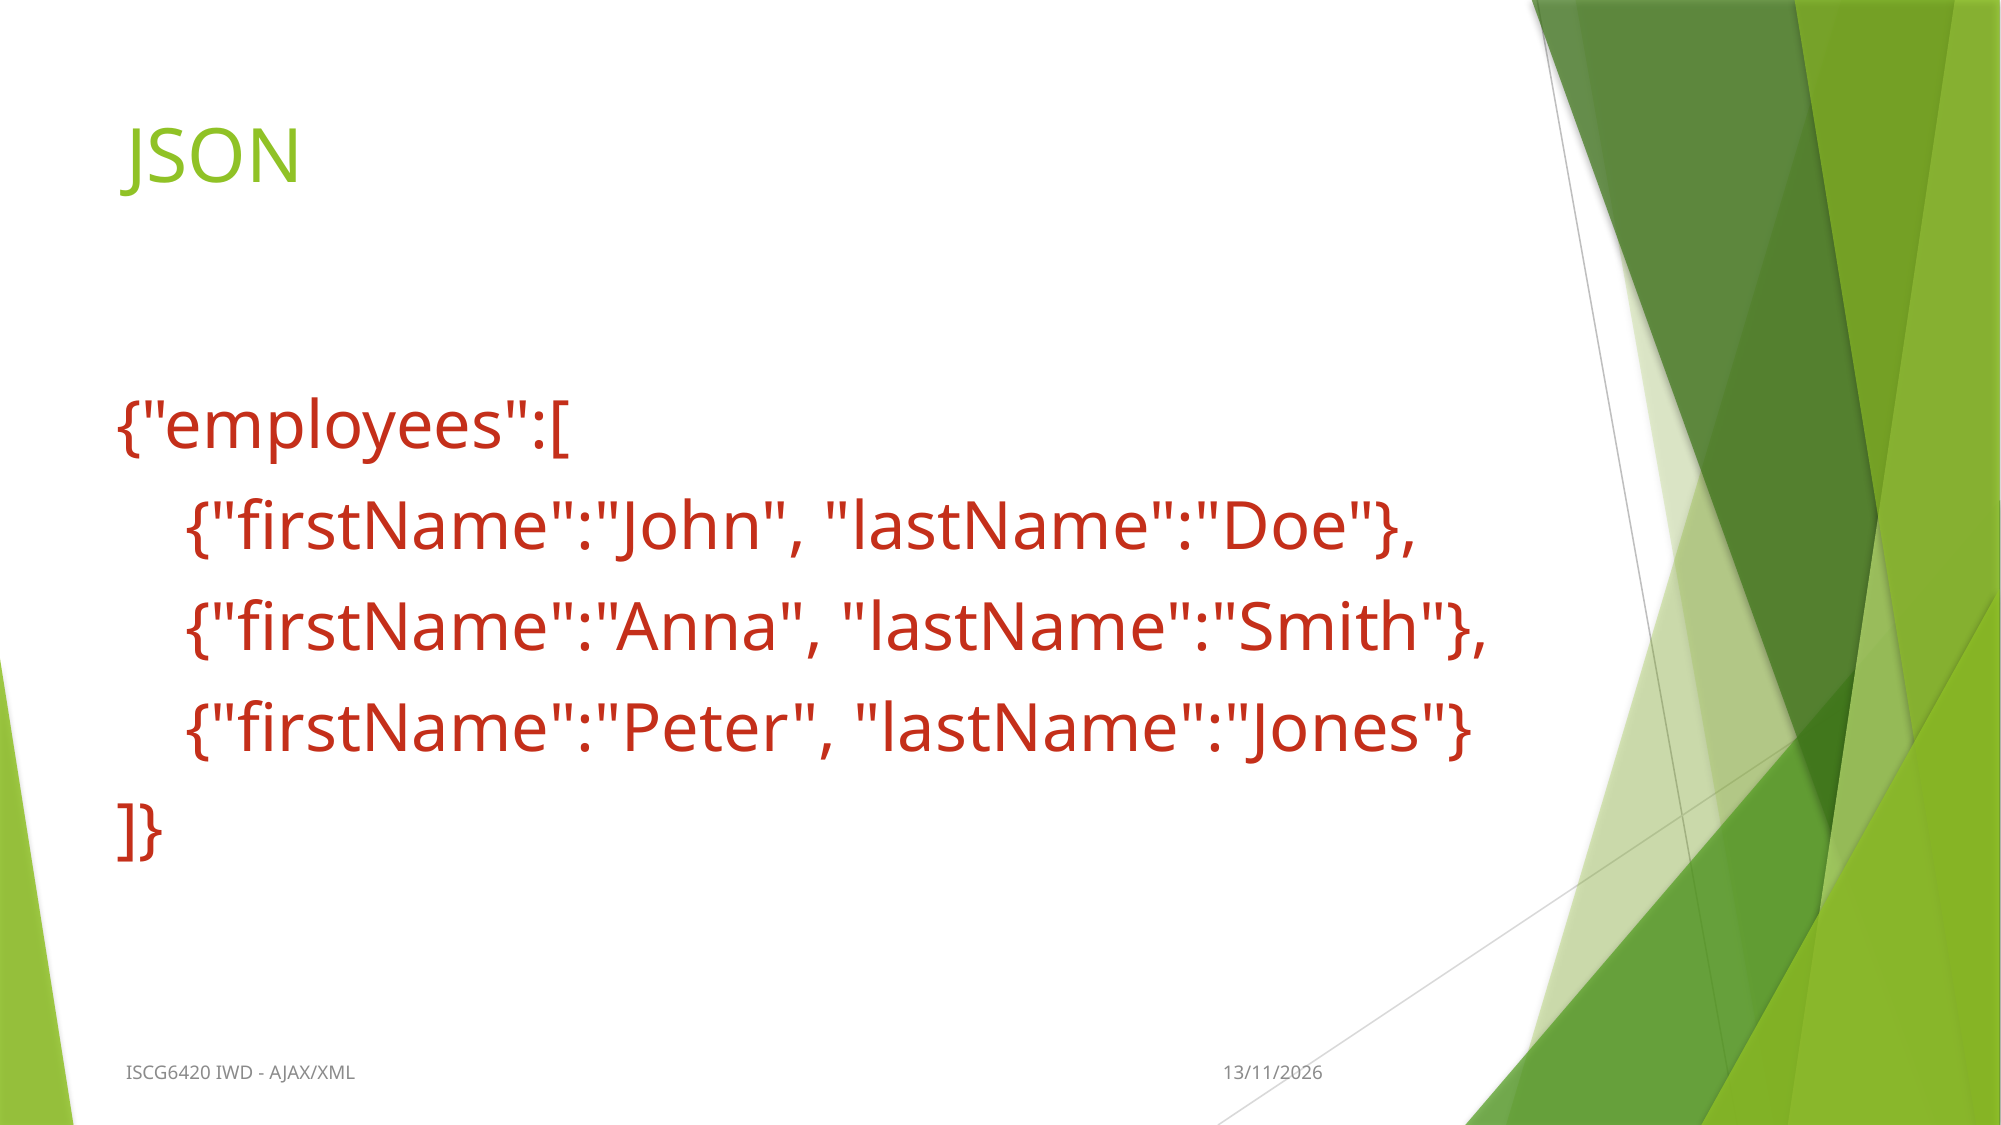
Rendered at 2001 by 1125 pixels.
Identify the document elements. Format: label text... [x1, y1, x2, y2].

footer ISCG6420 IWD - AJAX/XML [111, 1043, 1145, 1104]
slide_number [1188, 1043, 1338, 1104]
list {"employees":[ {"firstName":"John", "lastName":"Doe"}, {"firstName":"Anna", "lastName":"Smith"}, {"firstName":"Peter", "lastName":"Jones"} ]} [101, 374, 1522, 744]
title JSON [111, 99, 1522, 317]
